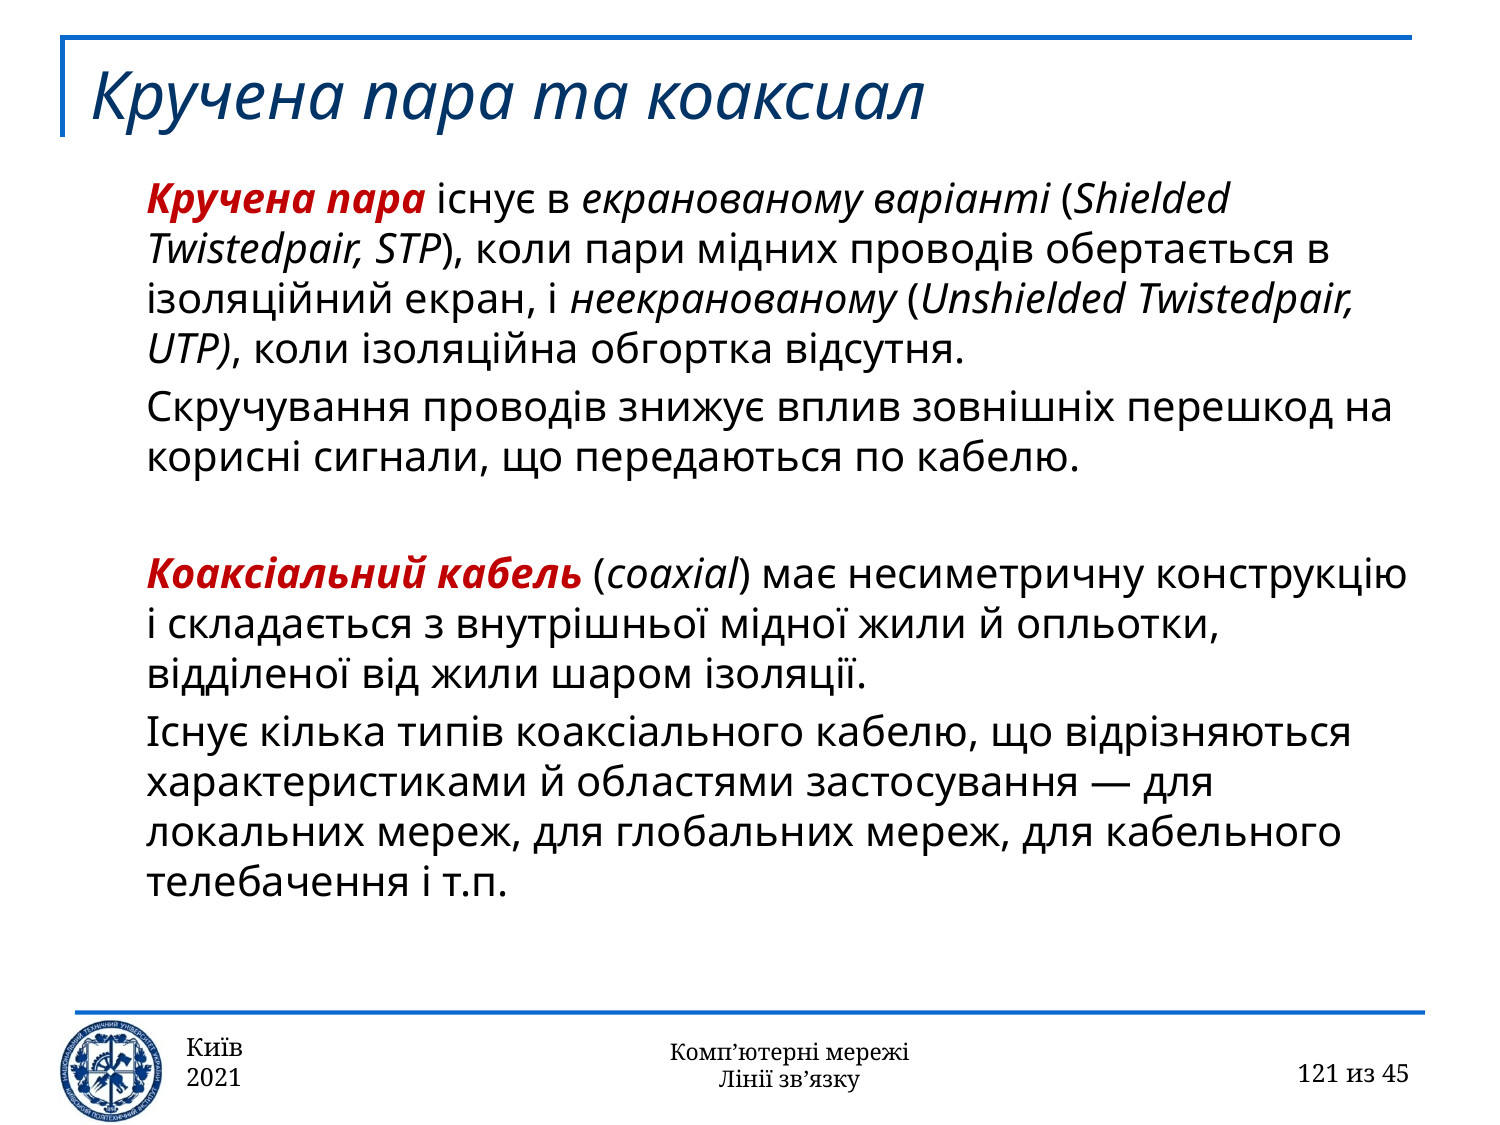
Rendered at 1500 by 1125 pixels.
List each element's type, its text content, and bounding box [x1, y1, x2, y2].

footer Комп’ютерні мережі Лінії зв’язку [466, 1024, 1114, 1101]
list Кручена пара існує в екранованому варіанті (Shielded Twistedpair, STP), коли пари мідних проводів обертається в ізоляційний екран, і неекранованому (Unshielded Twistedpair, UTP), коли ізоляційна обгортка відсутня. Скручування проводів знижує вплив зовнішніх перешкод на корисні сигнали, що передаються по кабелю. Коаксіальний кабель (coaxial) має несиметричну конструкцію і складається з внутрішньої мідної жили й опльотки, відділеної від жили шаром ізоляції. Існує кілька типів коаксіального кабелю, що відрізняються характеристиками й областями застосування — для локальних мереж, для глобальних мереж, для кабельного телебачення і т.п. [74, 163, 1426, 973]
picture [58, 1017, 165, 1125]
slide_number 121 из 45 [1074, 1023, 1426, 1100]
title Кручена пара та коаксиал [74, 45, 1426, 153]
slide_number Київ 2021 [170, 1023, 426, 1100]
